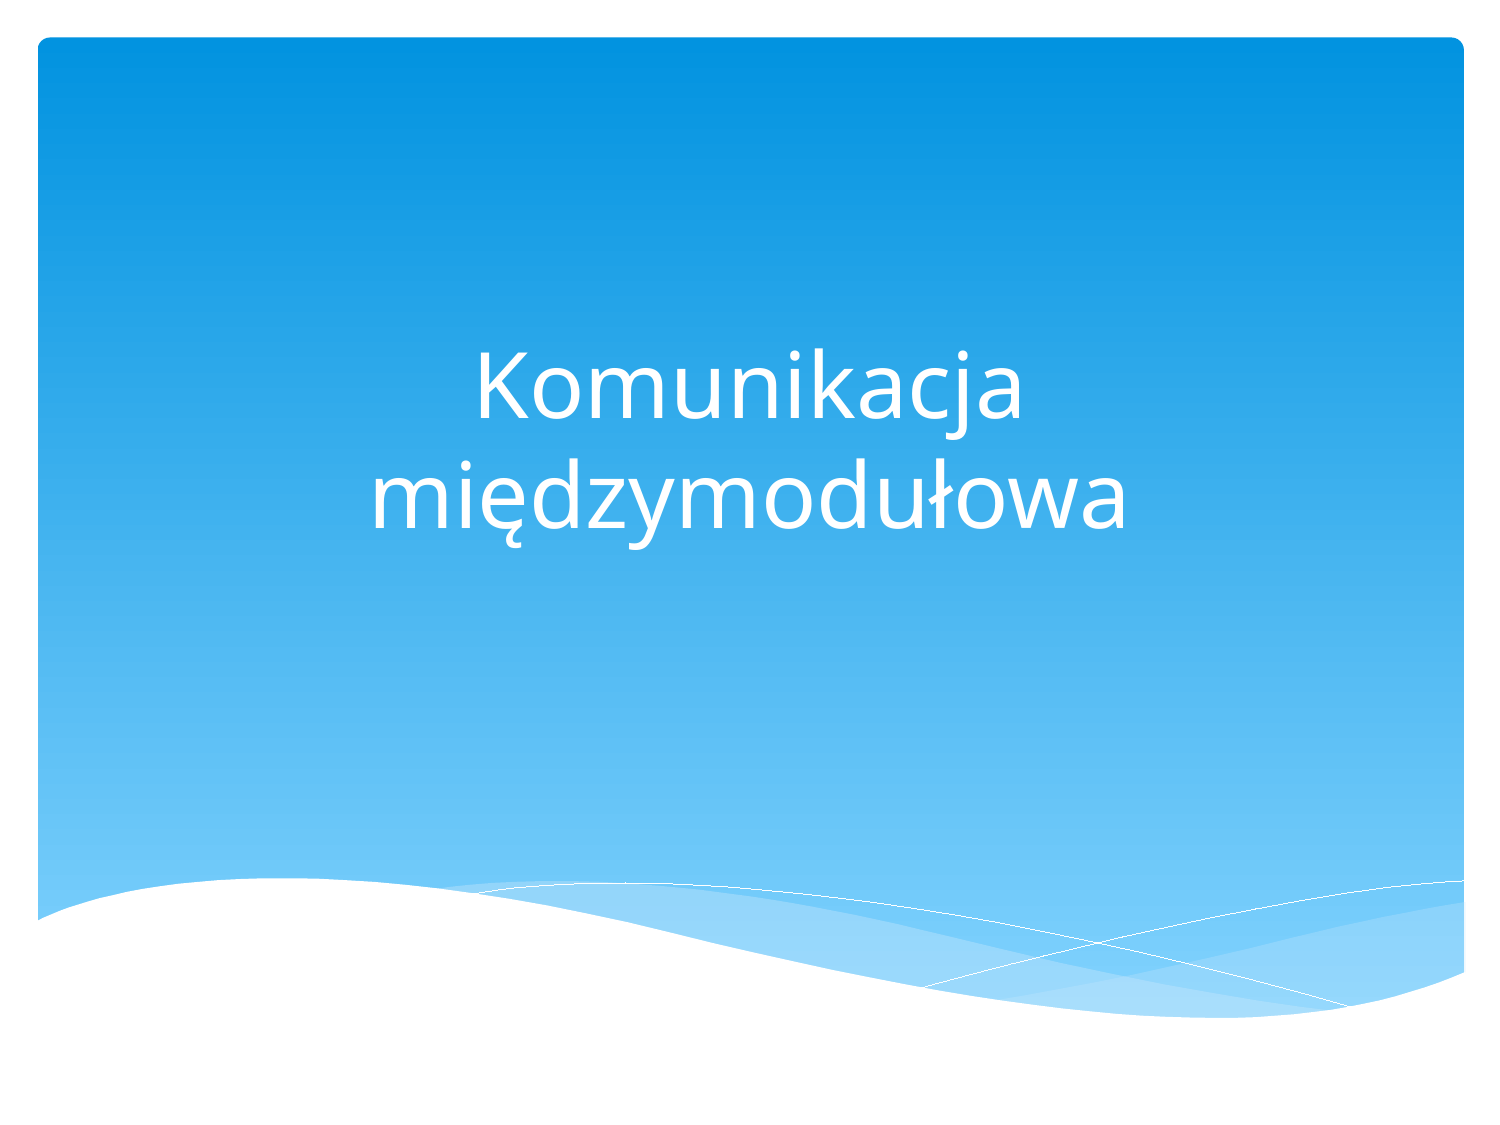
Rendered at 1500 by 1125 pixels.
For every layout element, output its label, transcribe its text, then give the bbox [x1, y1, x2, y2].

title Komunikacja międzymodułowa [112, 262, 1388, 555]
